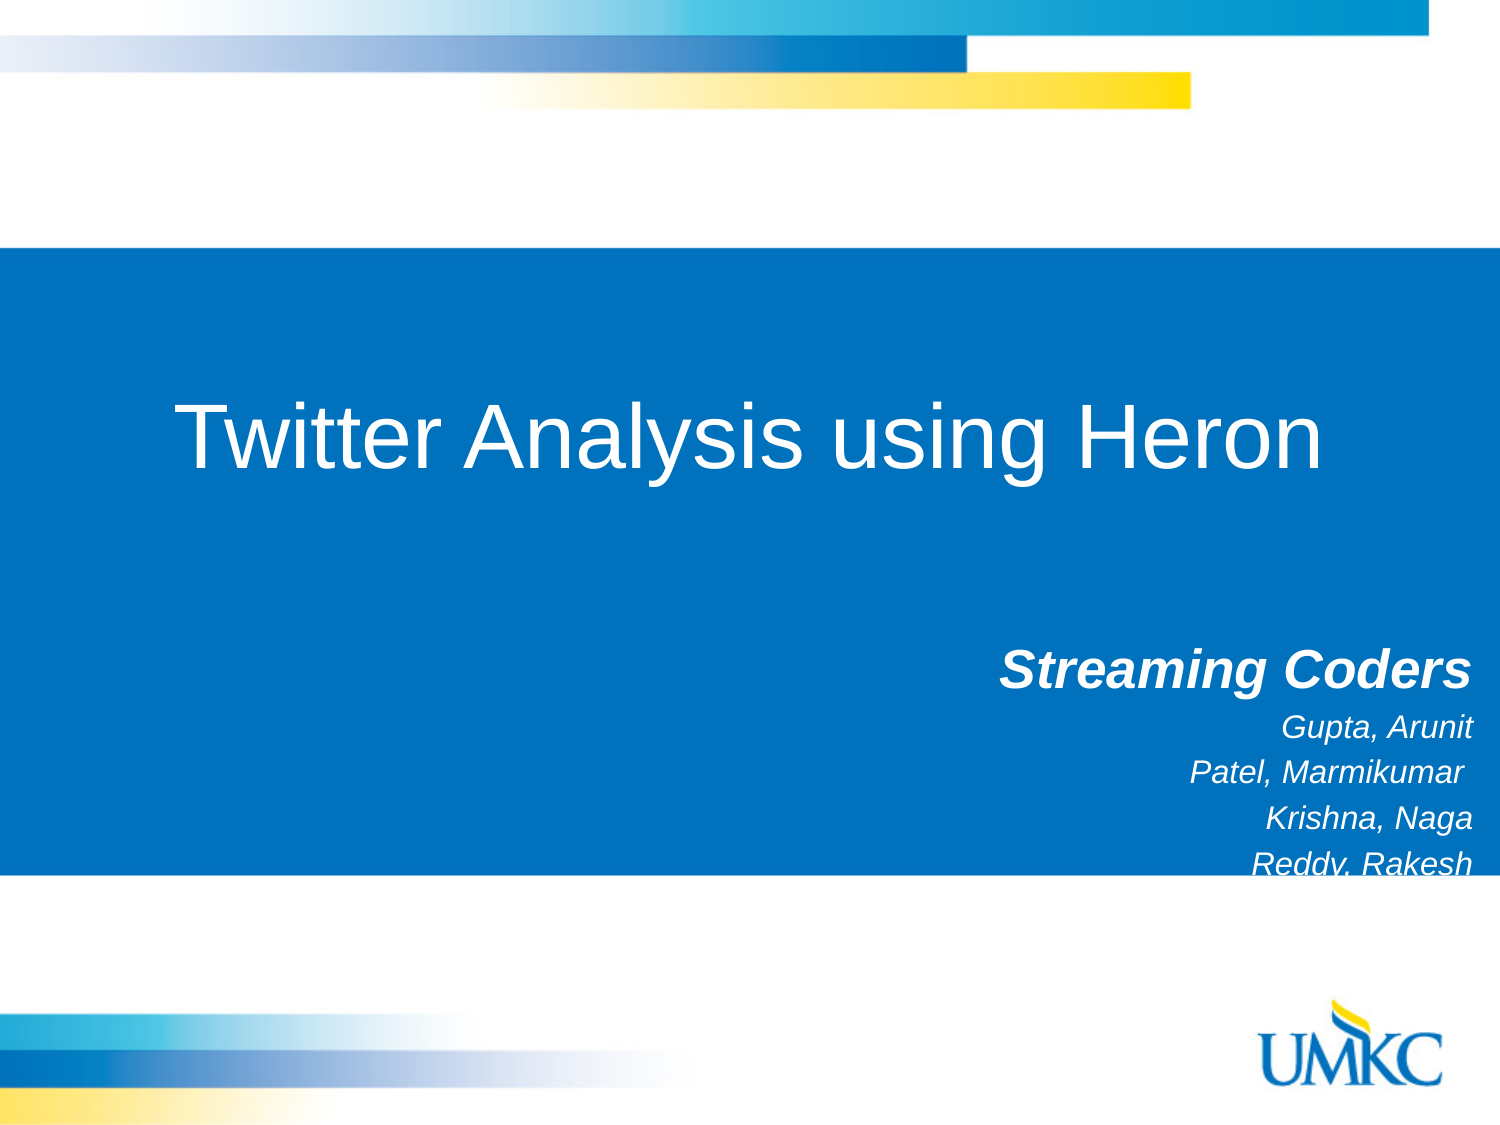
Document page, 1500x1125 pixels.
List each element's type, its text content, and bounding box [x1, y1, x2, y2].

subtitle Streaming Coders Gupta, Arunit Patel, Marmikumar Krishna, Naga Reddy, Rakesh [248, 625, 1489, 893]
picture [0, 0, 1500, 1125]
title Twitter Analysis using Heron [112, 338, 1388, 526]
